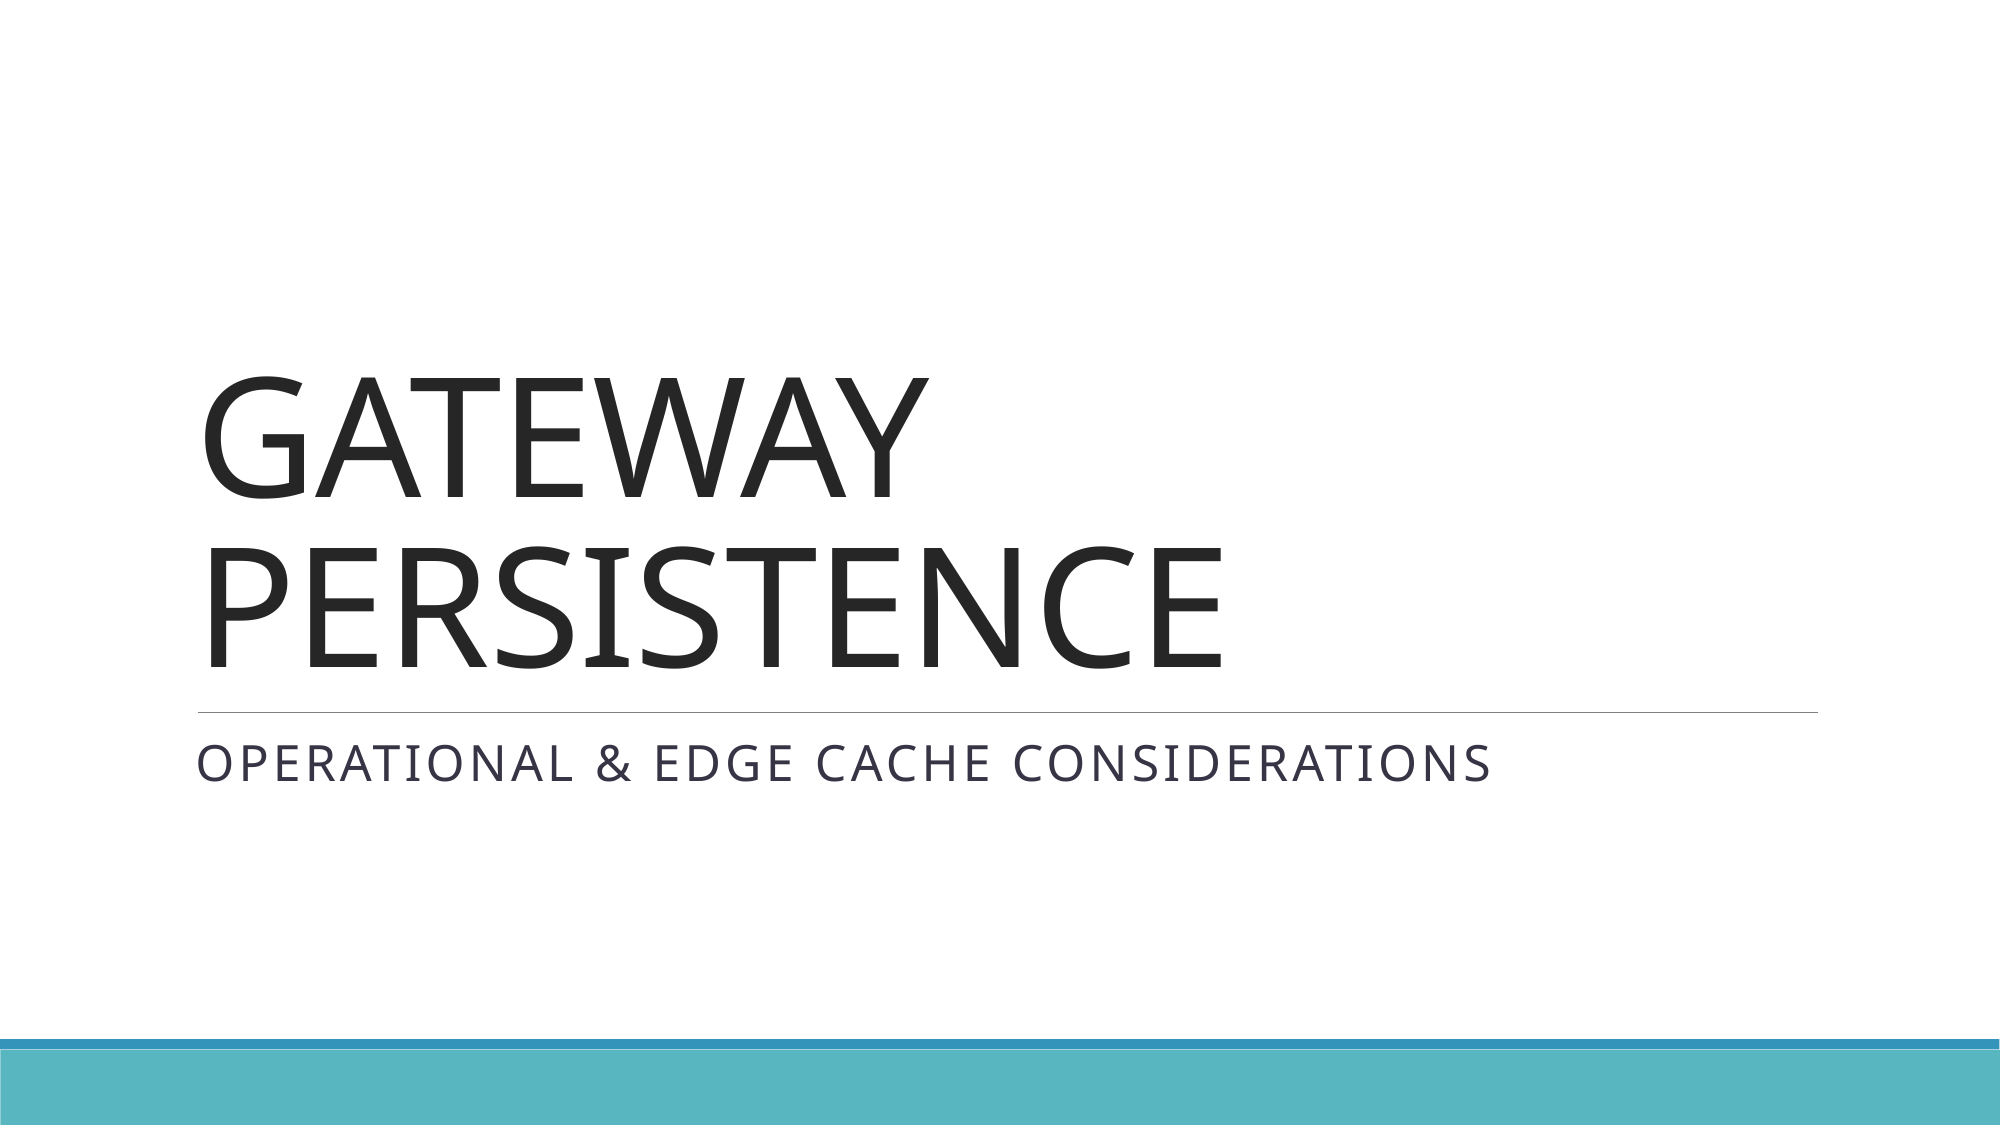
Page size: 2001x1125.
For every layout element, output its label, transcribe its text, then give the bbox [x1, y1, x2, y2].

title Gateway Persistence [180, 124, 1830, 710]
subtitle Operational & Edge cache considerations [180, 730, 1831, 919]
